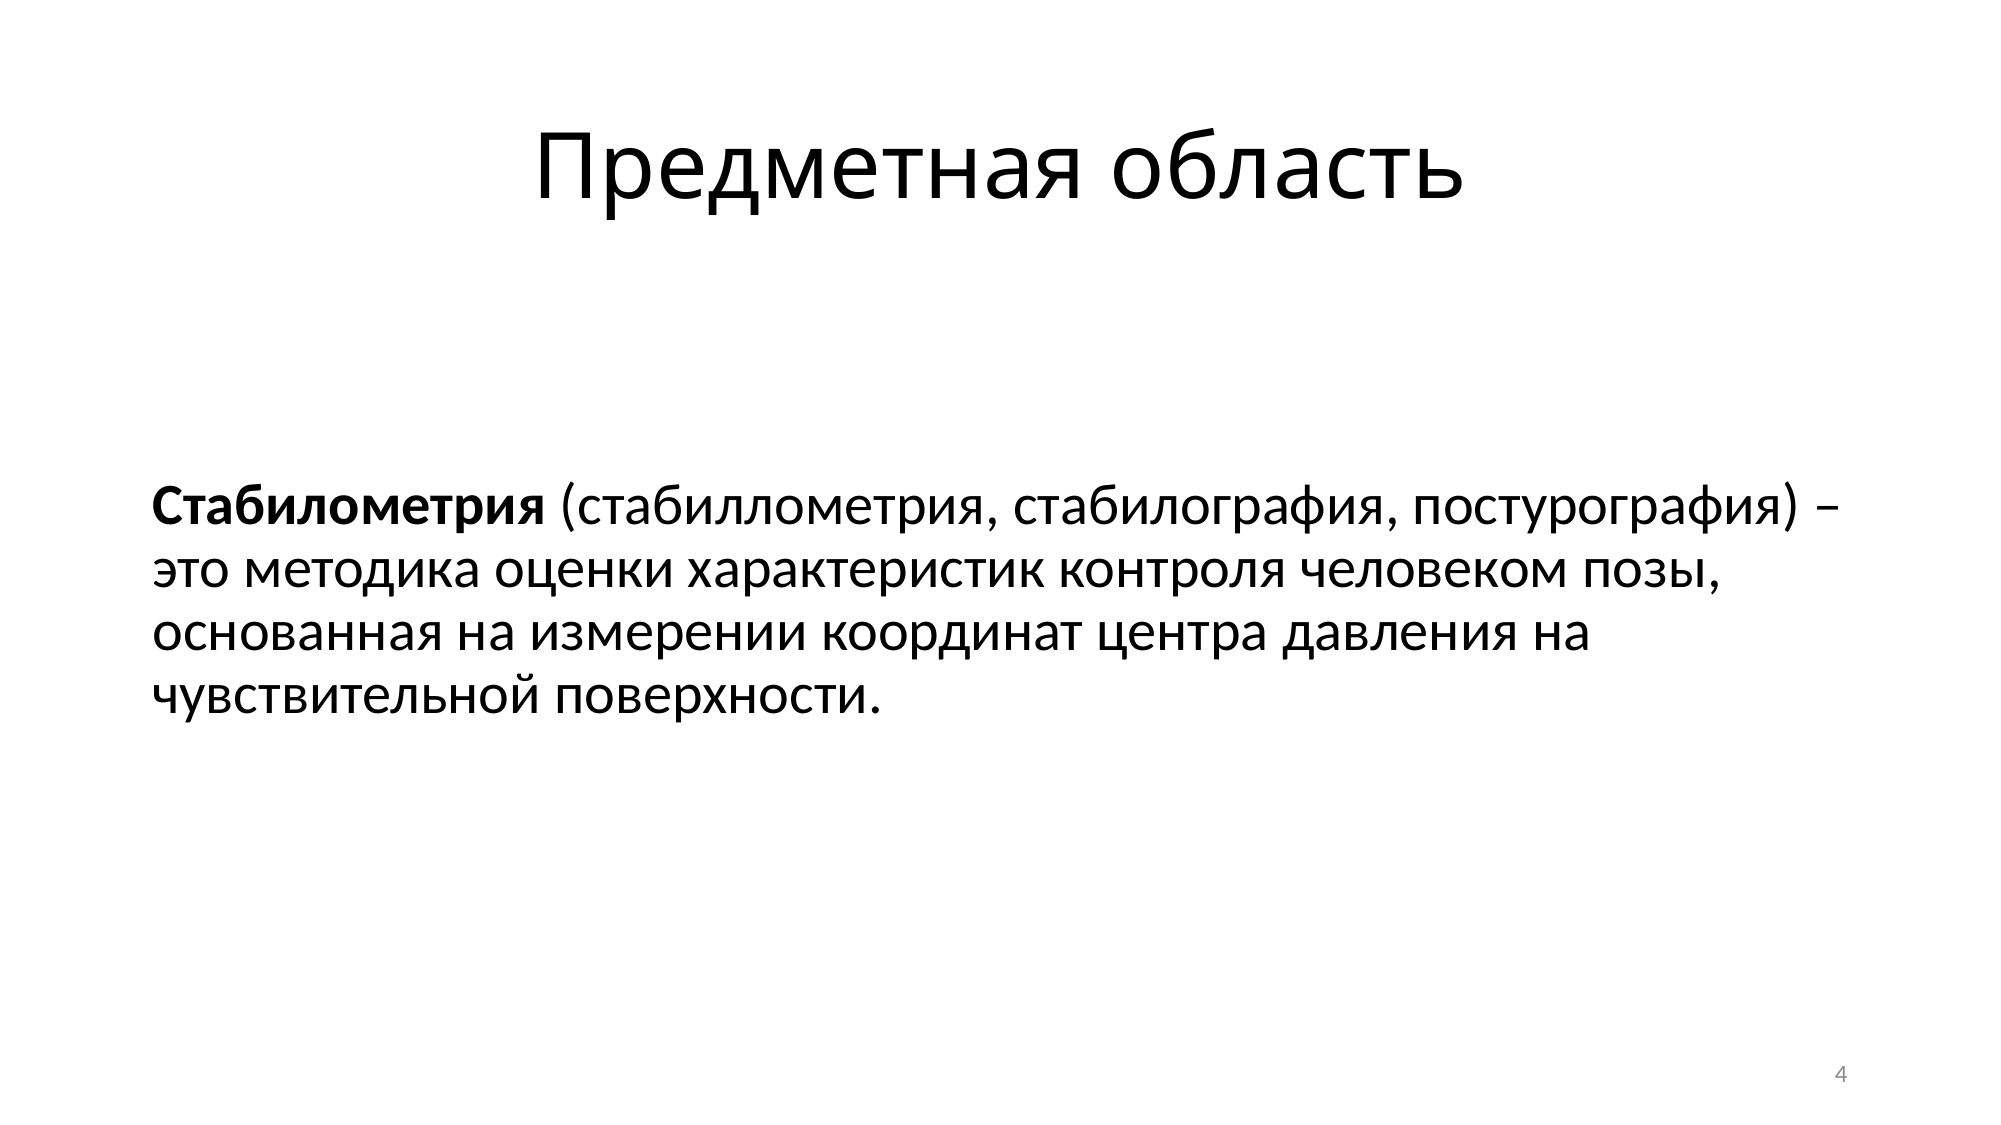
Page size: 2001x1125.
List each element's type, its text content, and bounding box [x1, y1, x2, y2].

list Стабилометрия (стабиллометрия, стабилография, постурография) – это методика оценки характеристик контроля человеком позы, основанная на измерении координат центра давления на чувствительной поверхности. [137, 466, 1863, 1014]
slide_number 4 [1412, 1042, 1863, 1103]
title Предметная область [137, 59, 1863, 278]
